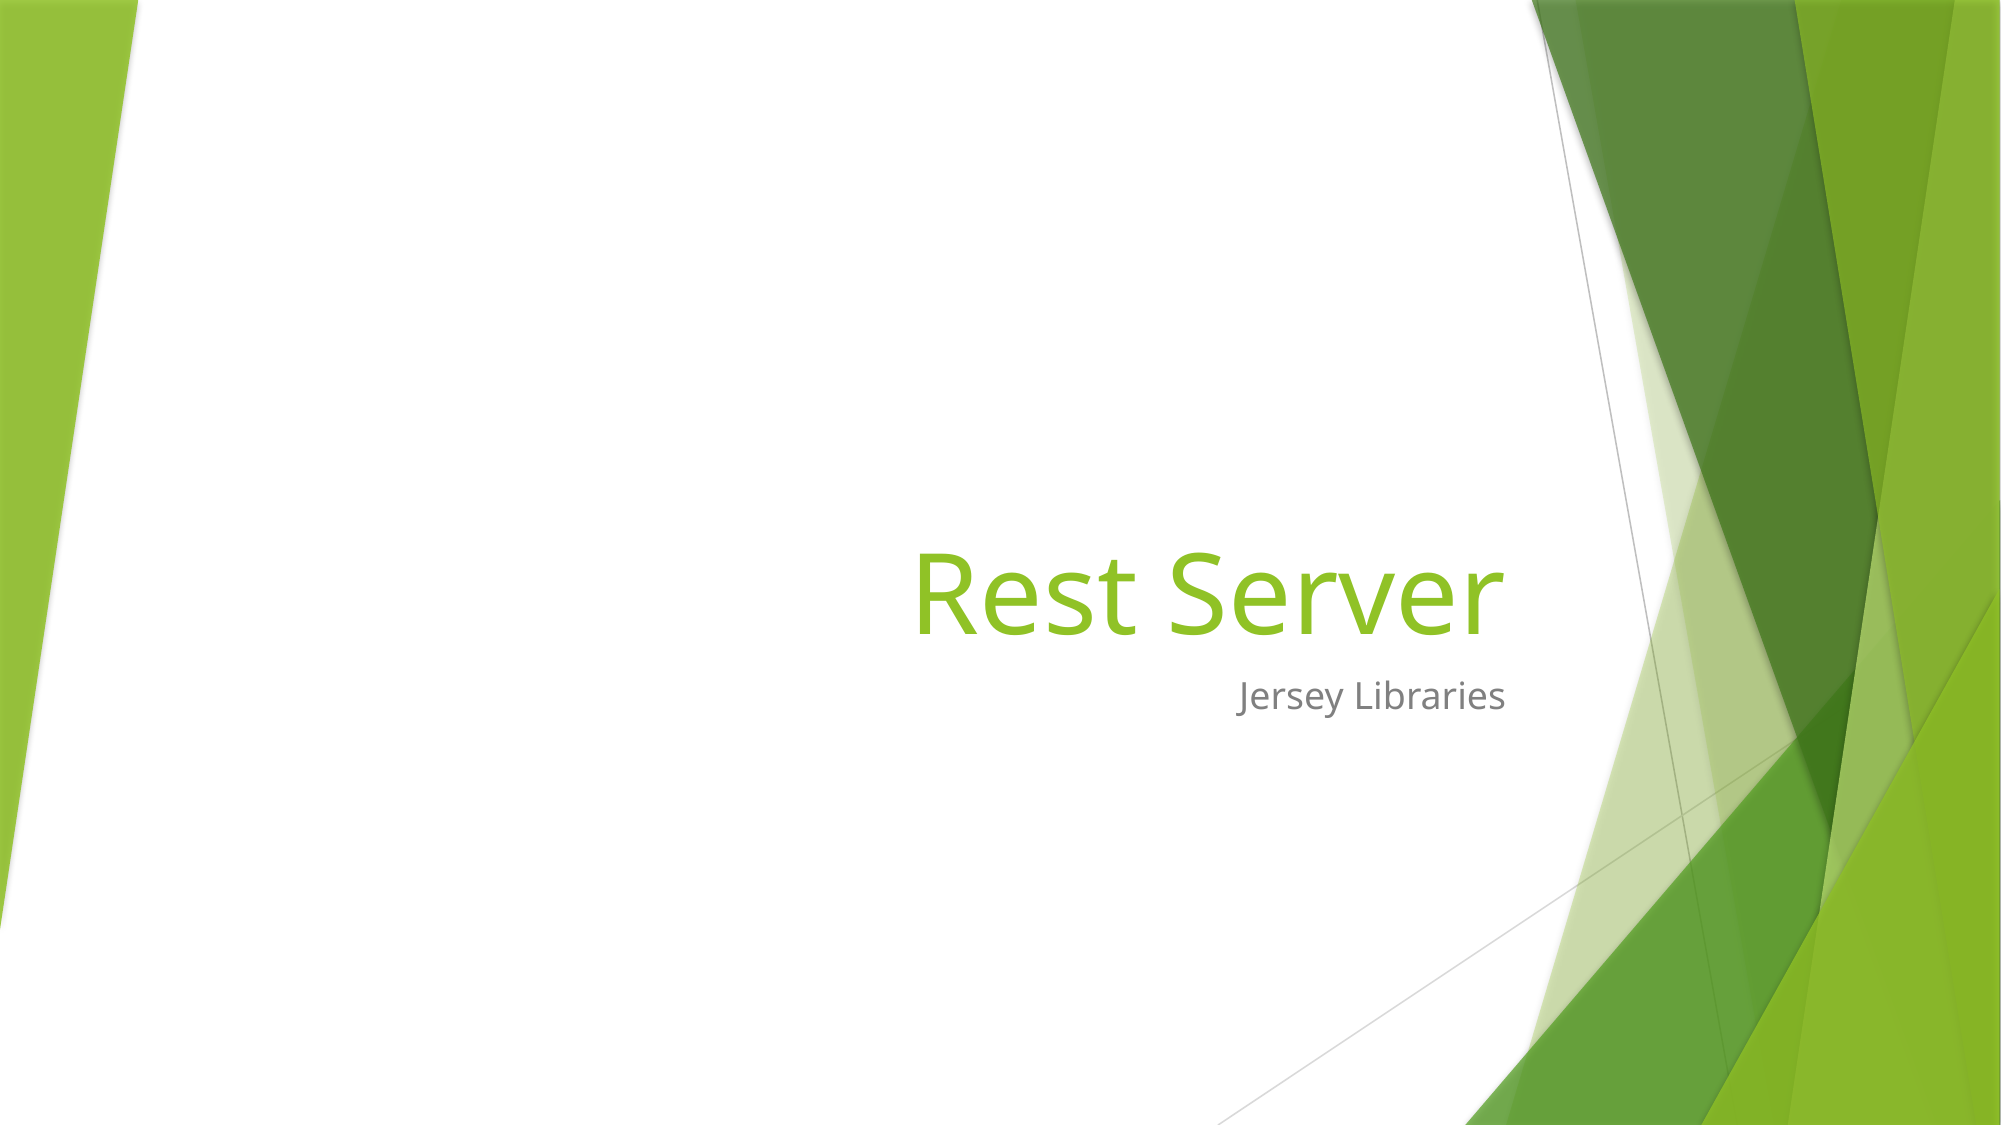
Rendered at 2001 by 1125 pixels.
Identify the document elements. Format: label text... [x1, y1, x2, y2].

title Rest Server [247, 394, 1522, 664]
subtitle Jersey Libraries [247, 664, 1522, 845]
